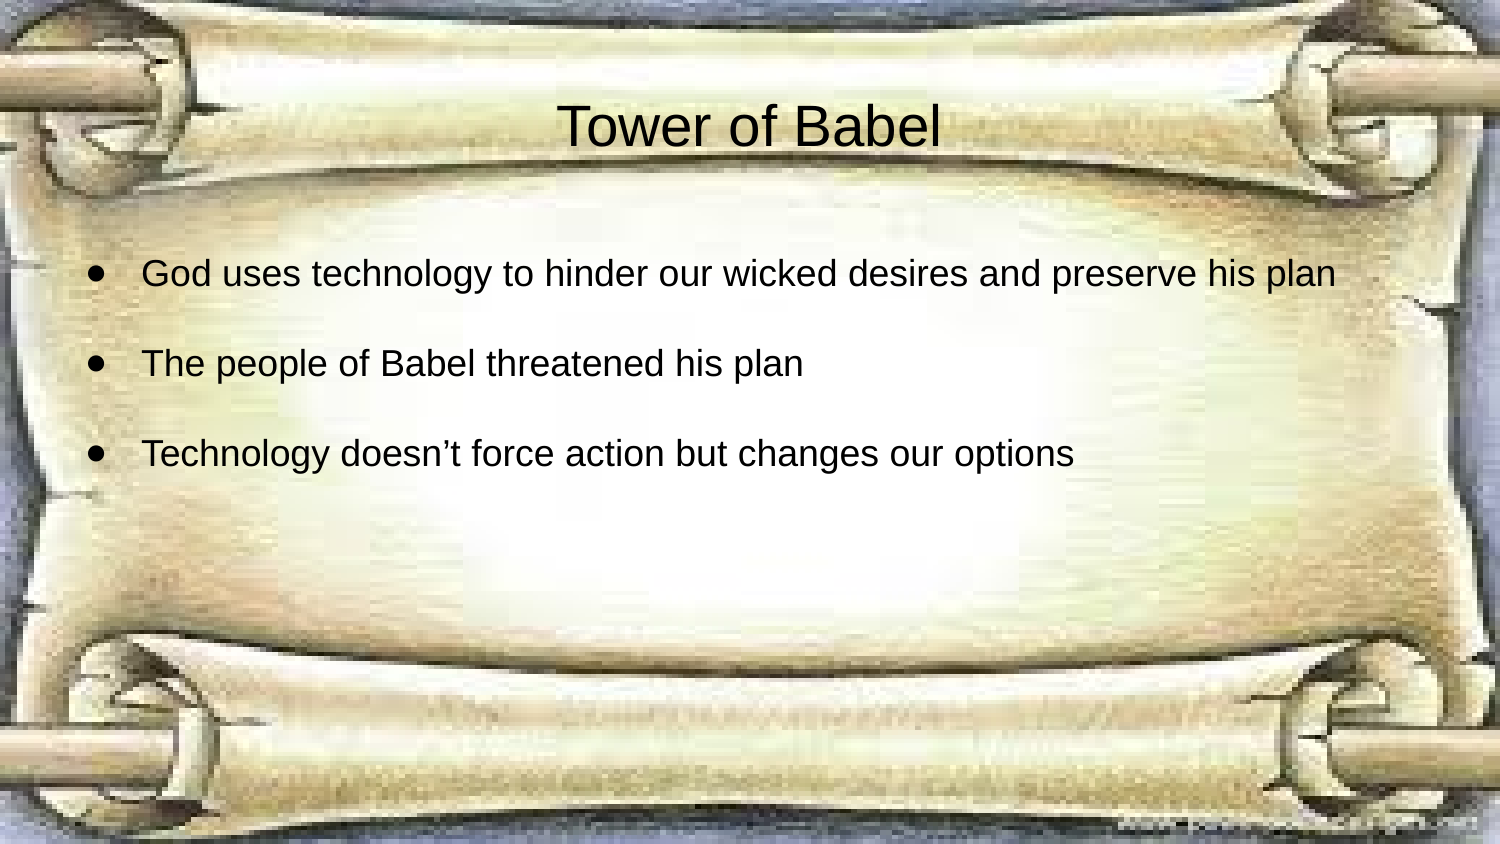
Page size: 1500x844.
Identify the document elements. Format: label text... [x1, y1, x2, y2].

list God uses technology to hinder our wicked desires and preserve his plan The people of Babel threatened his plan Technology doesn’t force action but changes our options [51, 189, 1449, 750]
picture [0, 0, 1500, 844]
title Tower of Babel [51, 72, 1449, 167]
